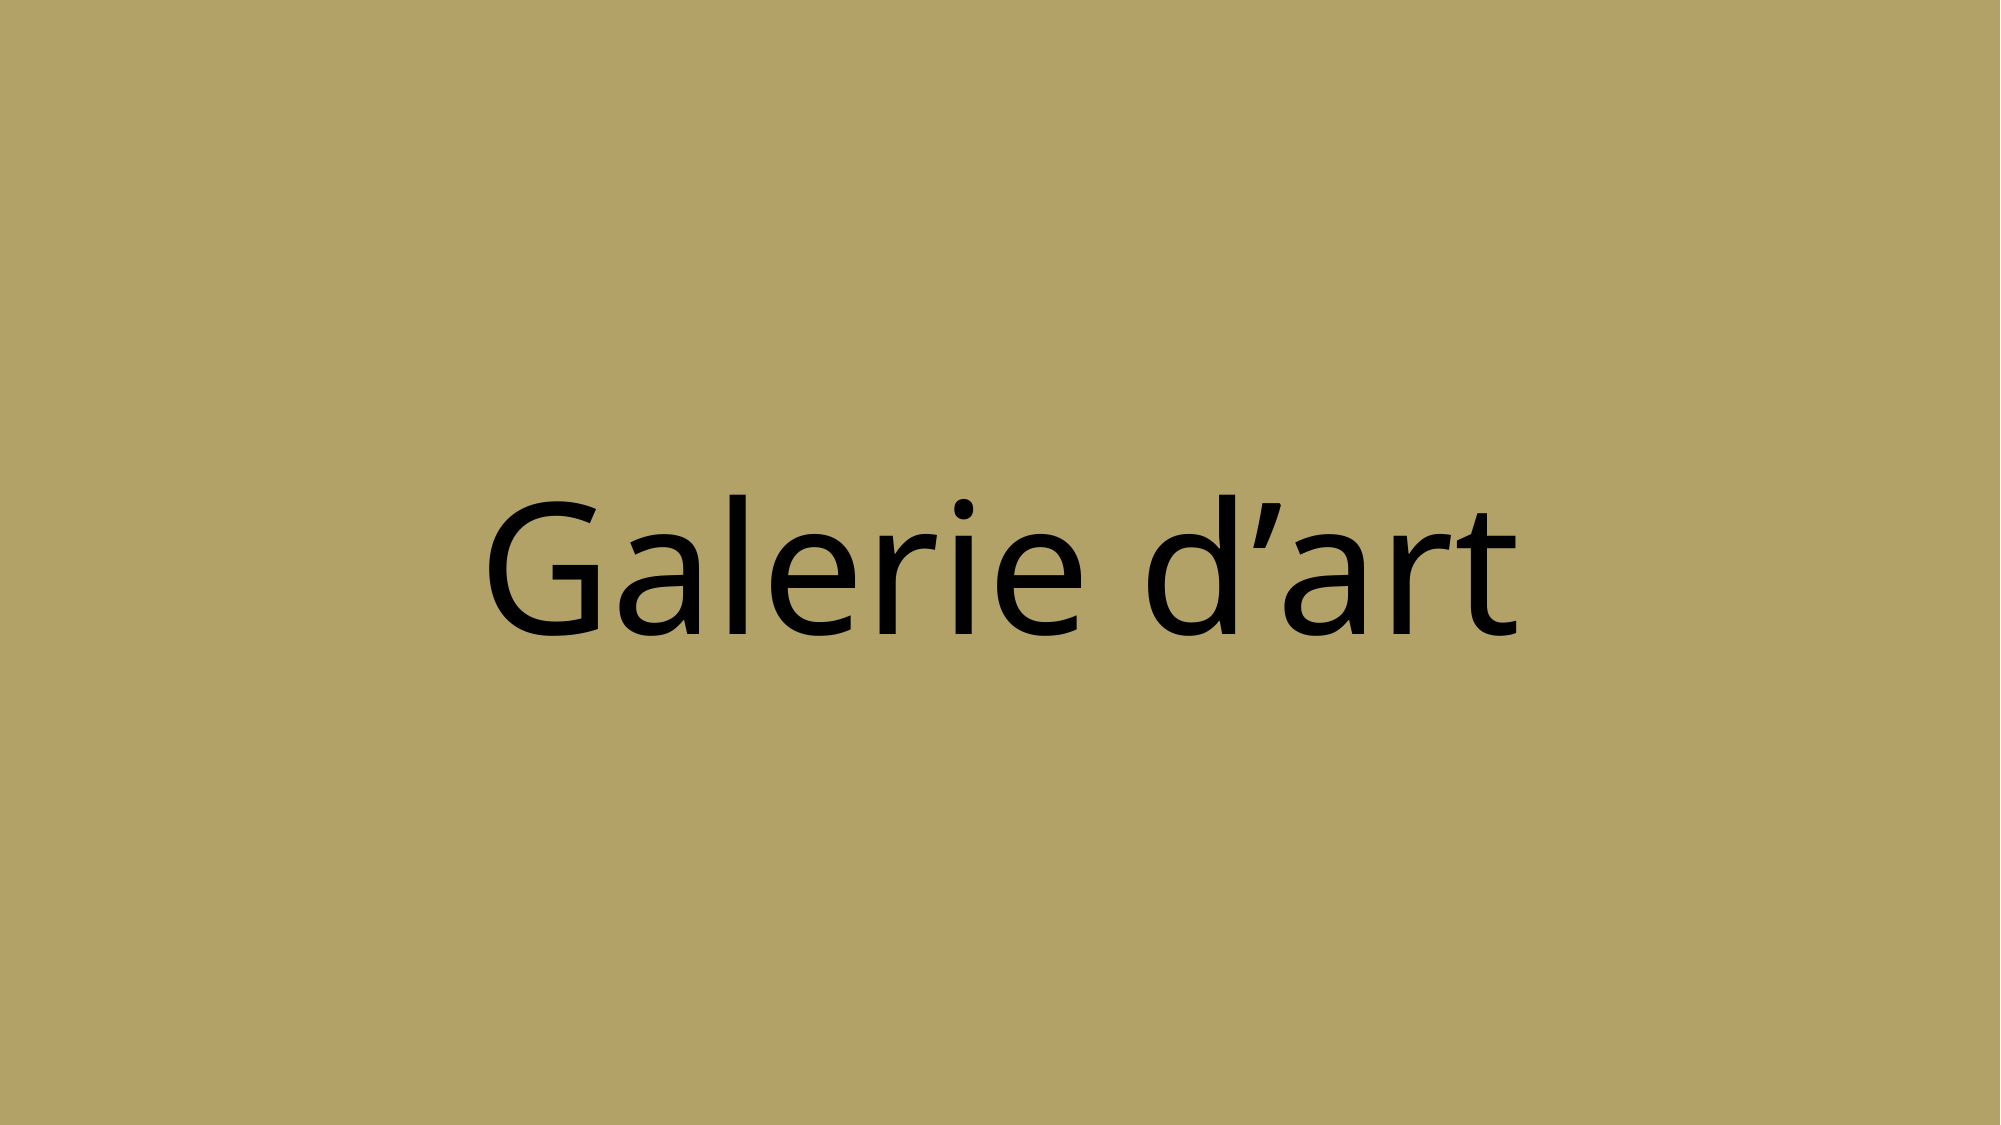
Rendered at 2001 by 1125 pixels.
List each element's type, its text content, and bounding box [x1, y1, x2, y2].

text_box Galerie d’art [463, 443, 1537, 679]
